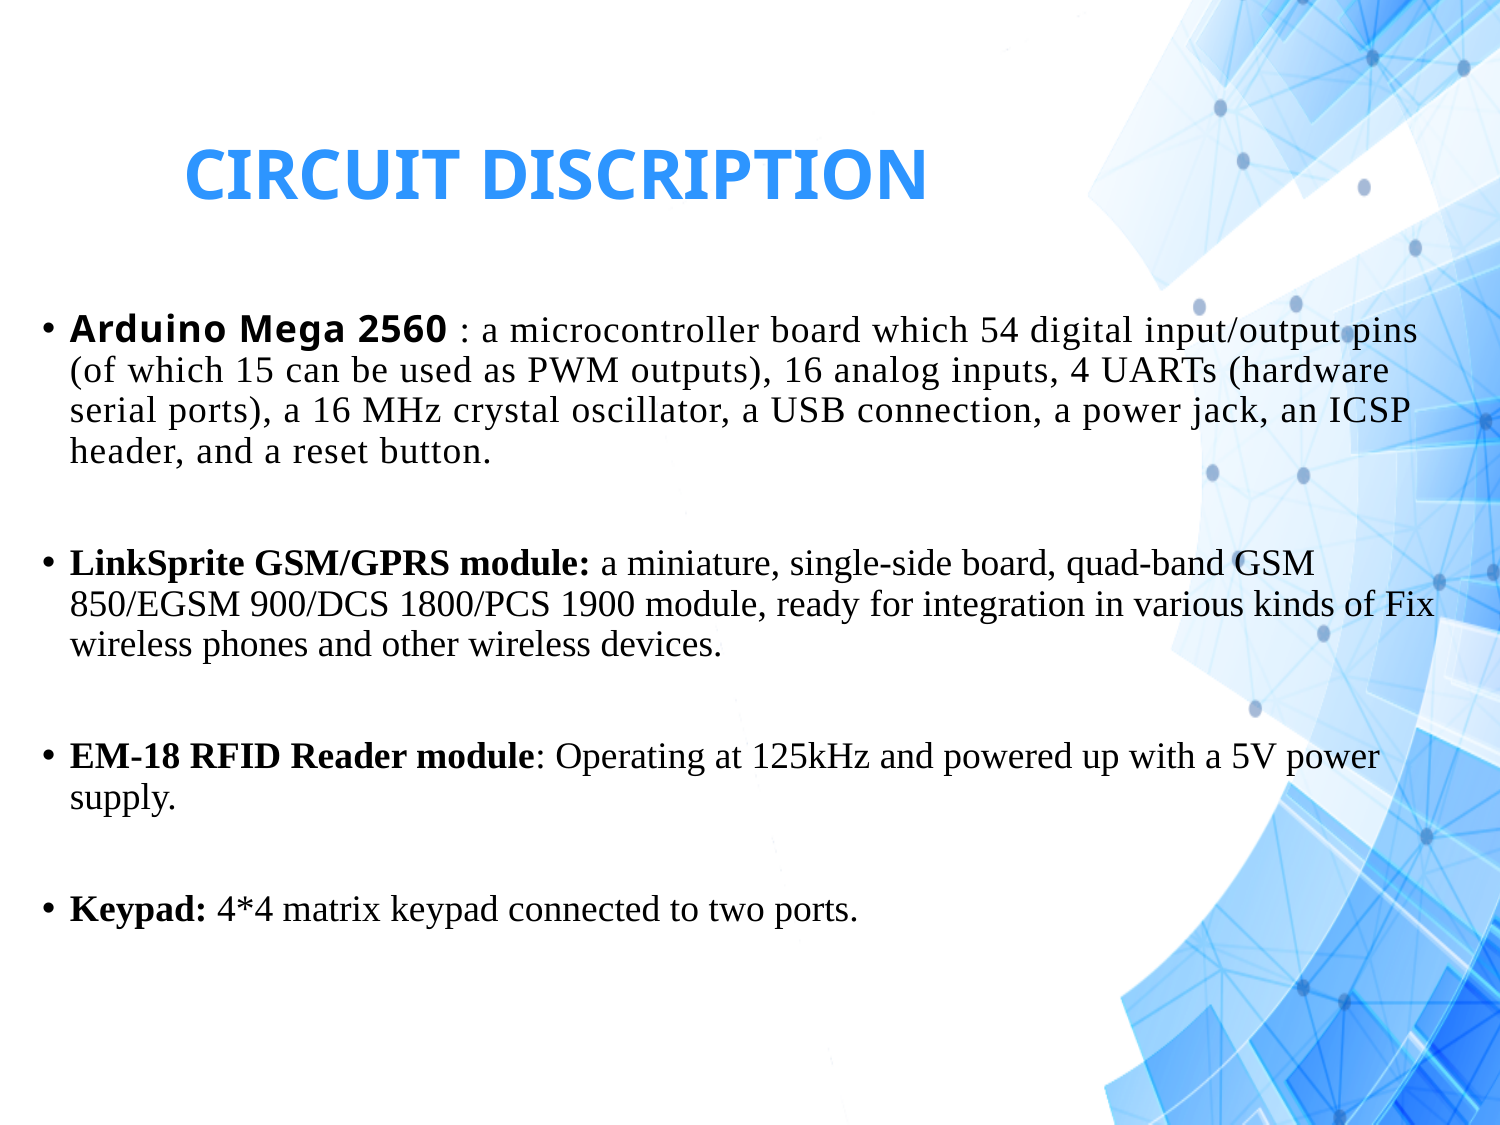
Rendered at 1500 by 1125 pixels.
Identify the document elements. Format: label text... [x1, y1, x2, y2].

picture [0, 0, 1500, 1125]
list Arduino Mega 2560 : a microcontroller board which 54 digital input/output pins (of which 15 can be used as PWM outputs), 16 analog inputs, 4 UARTs (hardware serial ports), a 16 MHz crystal oscillator, a USB connection, a power jack, an ICSP header, and a reset button. LinkSprite GSM/GPRS module: a miniature, single-side board, quad-band GSM 850/EGSM 900/DCS 1800/PCS 1900 module, ready for integration in various kinds of Fix wireless phones and other wireless devices. EM-18 RFID Reader module: Operating at 125kHz and powered up with a 5V power supply. Keypad: 4*4 matrix keypad connected to two ports. [26, 302, 1471, 1106]
title CIRCUIT DISCRIPTION [26, 68, 1088, 286]
